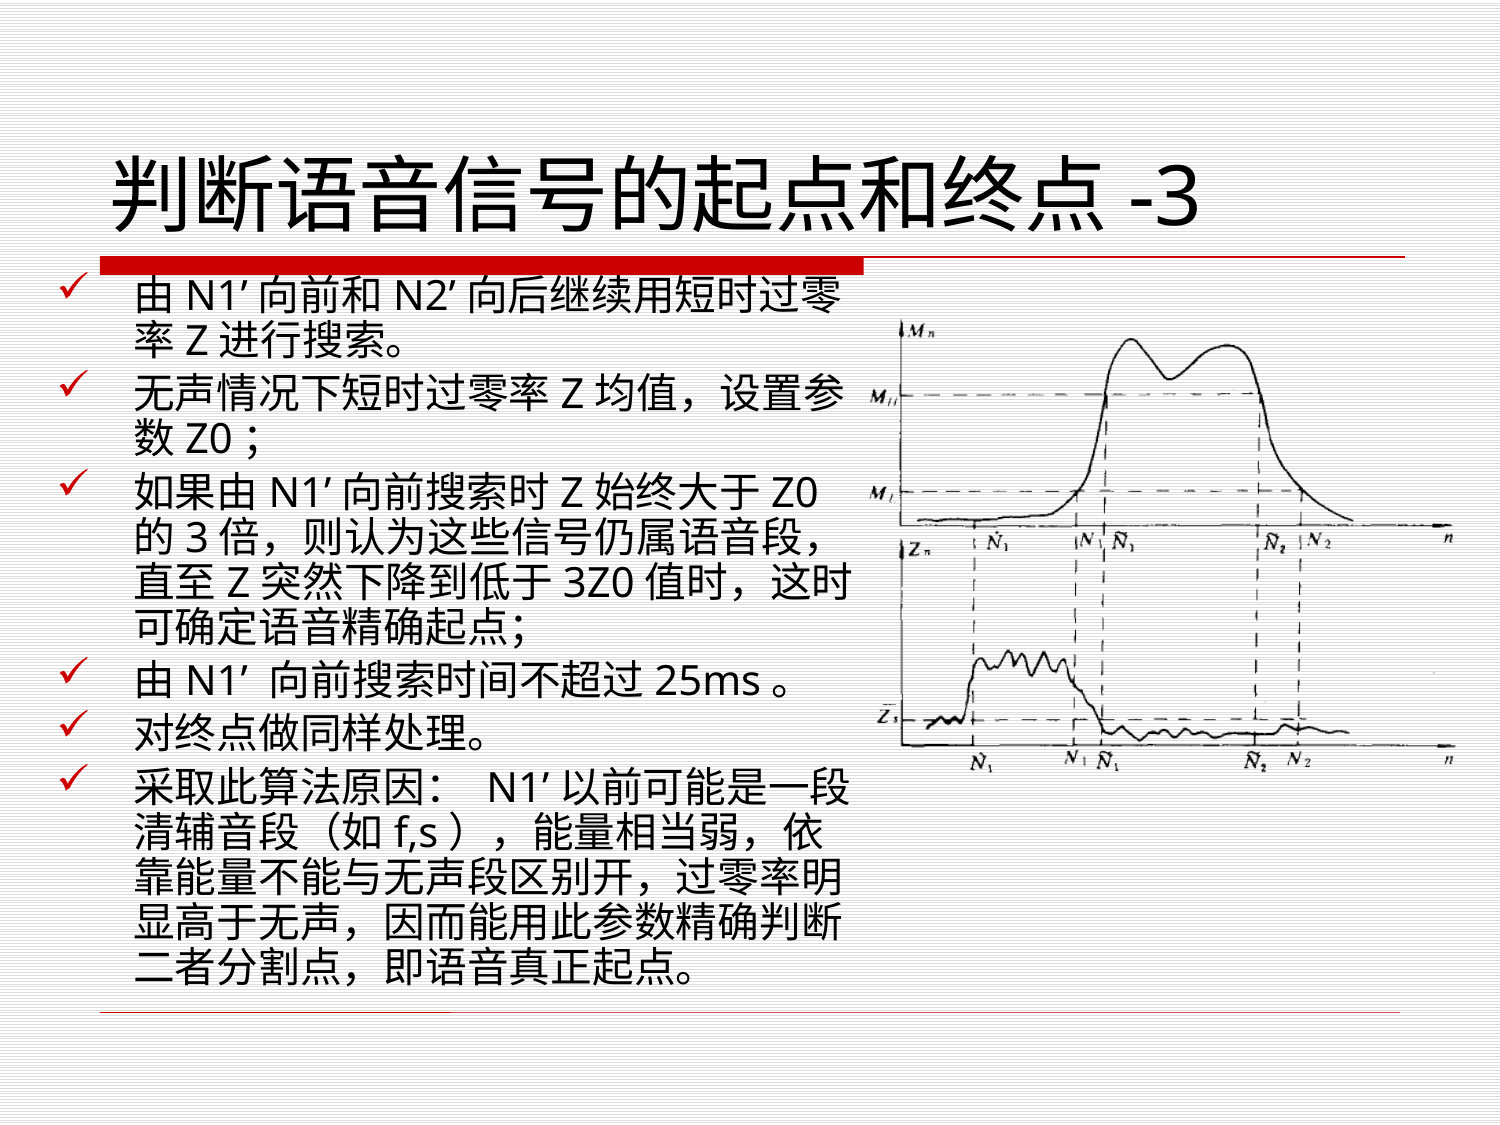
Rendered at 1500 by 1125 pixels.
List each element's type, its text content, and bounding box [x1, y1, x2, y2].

title 判断语音信号的起点和终点-3 [94, 50, 1407, 250]
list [862, 312, 1476, 788]
list 由N1’向前和N2’向后继续用短时过零率Z进行搜索。 无声情况下短时过零率Z均值，设置参数Z0； 如果由N1’向前搜索时Z始终大于Z0的3倍，则认为这些信号仍属语音段，直至Z突然下降到低于3Z0值时，这时可确定语音精确起点； 由N1’ 向前搜索时间不超过25ms。 对终点做同样处理。 采取此算法原因： N1’以前可能是一段清辅音段（如f,s），能量相当弱，依靠能量不能与无声段区别开，过零率明显高于无声，因而能用此参数精确判断二者分割点，即语音真正起点。 [41, 267, 875, 1063]
